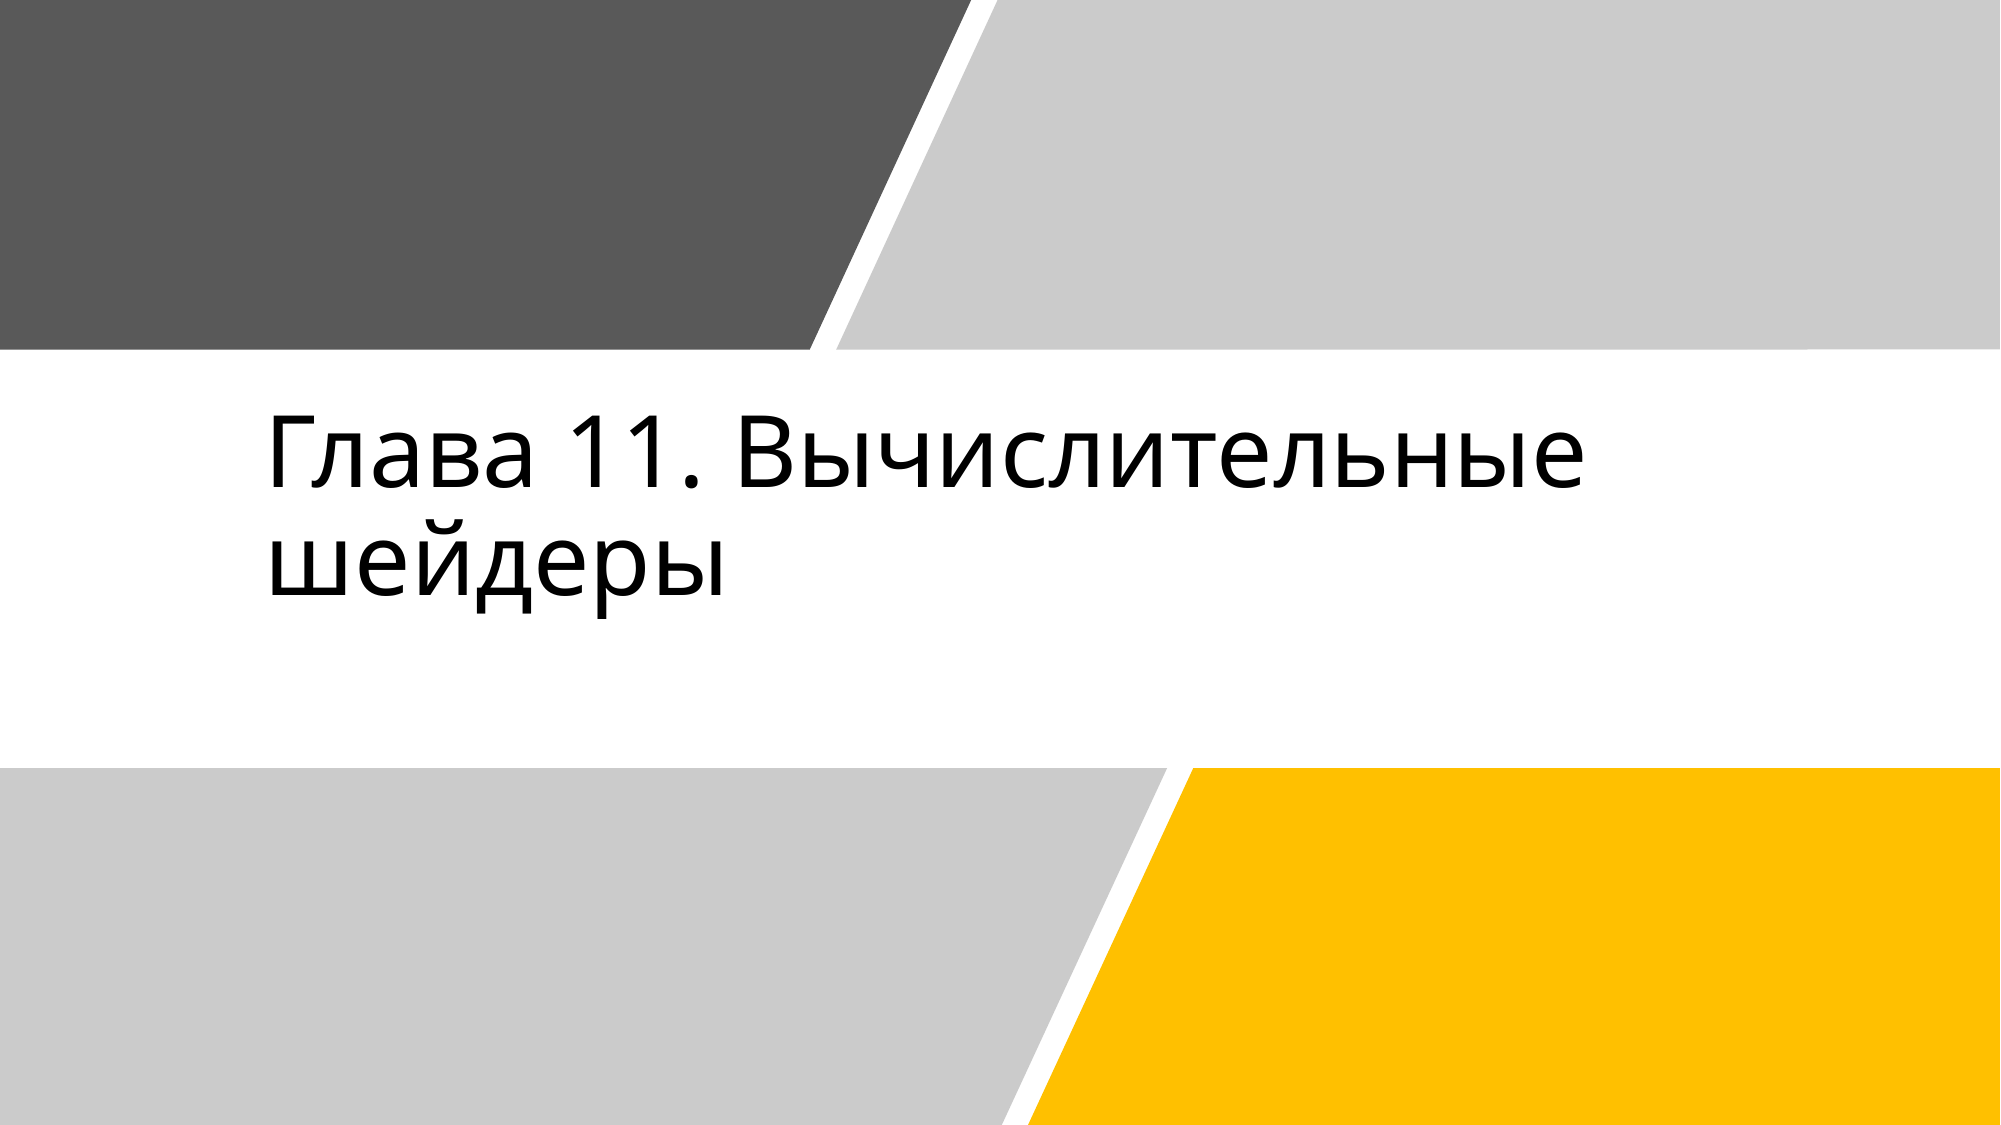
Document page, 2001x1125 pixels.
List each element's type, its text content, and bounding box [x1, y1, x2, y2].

title Глава 11. Вычислительные шейдеры [249, 368, 1750, 625]
text_box [834, 0, 2000, 351]
text_box [1007, 767, 1192, 1125]
text_box [0, 767, 1169, 1125]
text_box [1026, 767, 2000, 1125]
text_box [0, 0, 973, 351]
